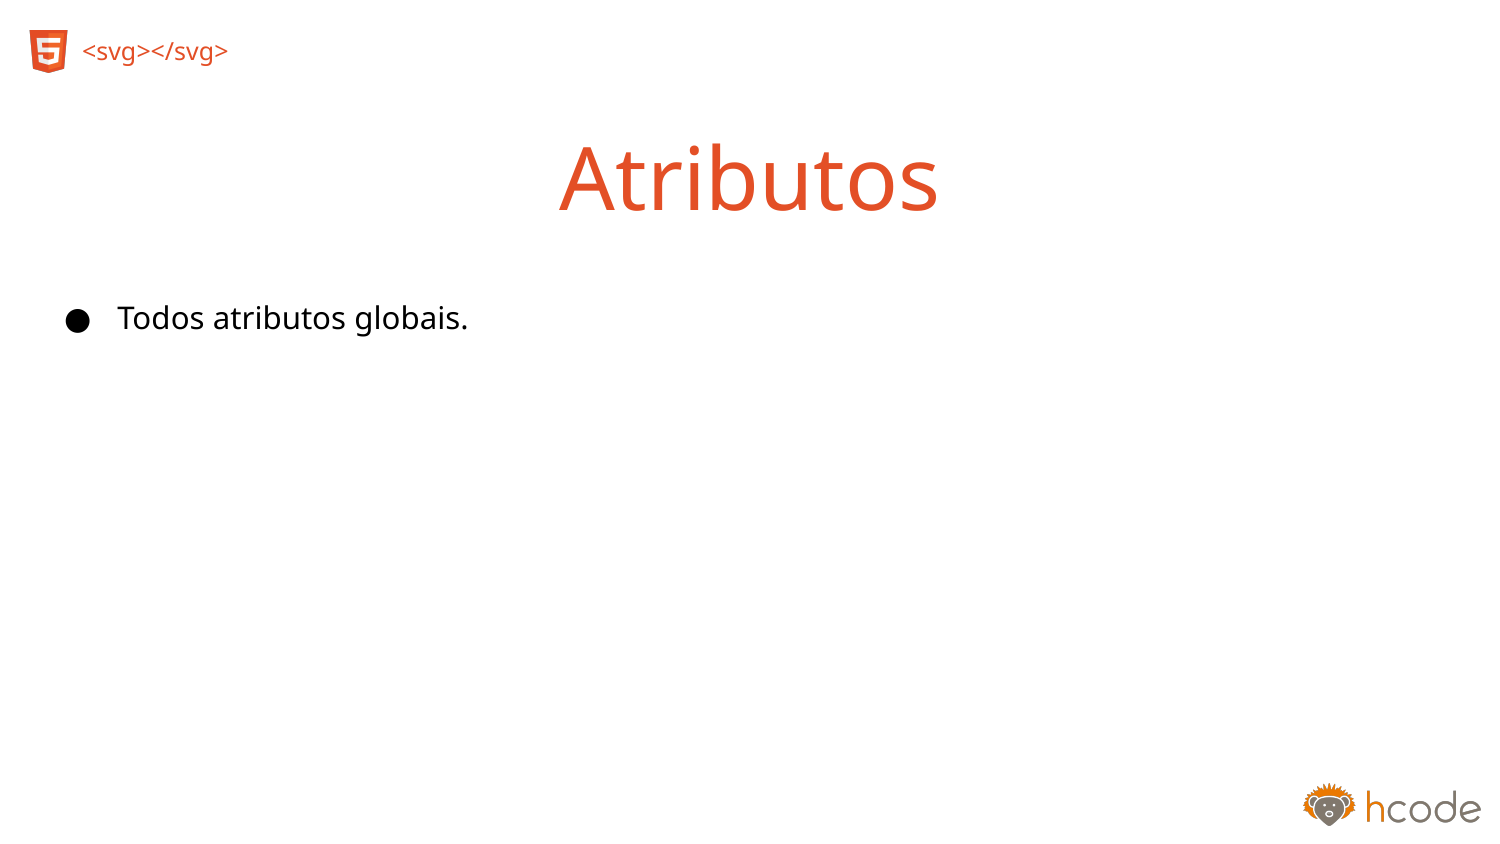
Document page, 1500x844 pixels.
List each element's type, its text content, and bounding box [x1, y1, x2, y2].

text_box <svg></svg> [67, 20, 1445, 84]
picture [1303, 783, 1482, 827]
text_box Todos atributos globais. [27, 264, 1471, 755]
picture [27, 30, 70, 73]
text_box Atributos [107, 108, 1393, 237]
